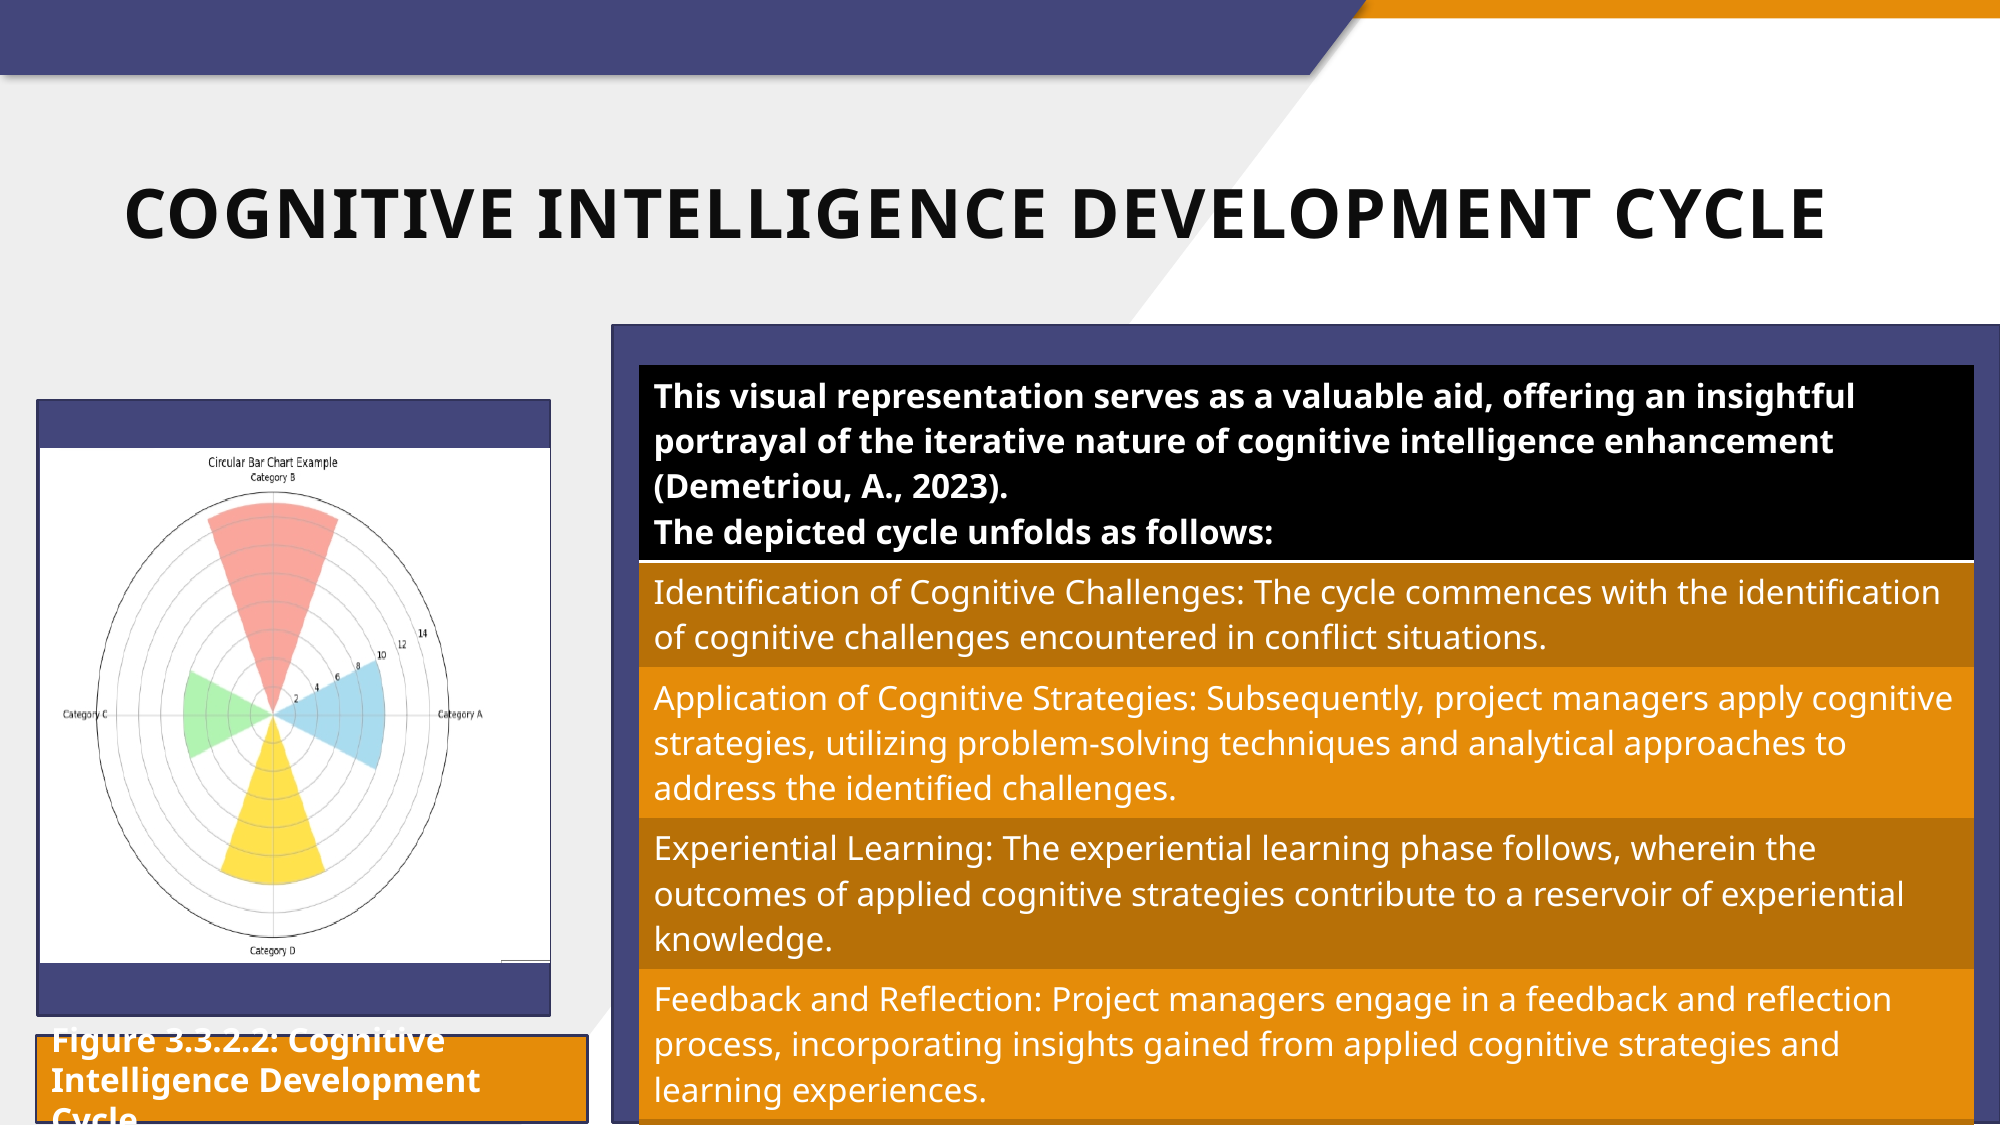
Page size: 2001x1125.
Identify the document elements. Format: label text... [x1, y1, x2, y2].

text_box [611, 324, 2000, 1124]
title Cognitive Intelligence Development Cycle [90, 162, 1863, 279]
table_header This visual representation serves as a valuable aid, offering an insightful portrayal of the iterative nature of cognitive intelligence enhancement (Demetriou, A., 2023). The depicted cycle unfolds as follows: [639, 365, 1974, 560]
table_cell Experiential Learning: The experiential learning phase follows, wherein the outcomes of applied cognitive strategies contribute to a reservoir of experiential knowledge. [639, 818, 1974, 969]
table_cell Application of Cognitive Strategies: Subsequently, project managers apply cognitive strategies, utilizing problem-solving techniques and analytical approaches to address the identified challenges. [639, 667, 1974, 818]
text_box Figure 3.3.2.2: Cognitive Intelligence Development Cycle [35, 1034, 589, 1124]
table_cell Feedback and Reflection: Project managers engage in a feedback and reflection process, incorporating insights gained from applied cognitive strategies and learning experiences. [639, 969, 1974, 1119]
text_box [36, 968, 551, 1017]
text_box [36, 399, 551, 447]
table_cell Iterative Refinement: The final stage involves the iterative refinement of cognitive intelligence based on feedback, fostering an ongoing cycle of improvement. [639, 1119, 1974, 1125]
picture [39, 448, 551, 963]
table_cell Identification of Cognitive Challenges: The cycle commences with the identification of cognitive challenges encountered in conflict situations. [639, 563, 1974, 667]
